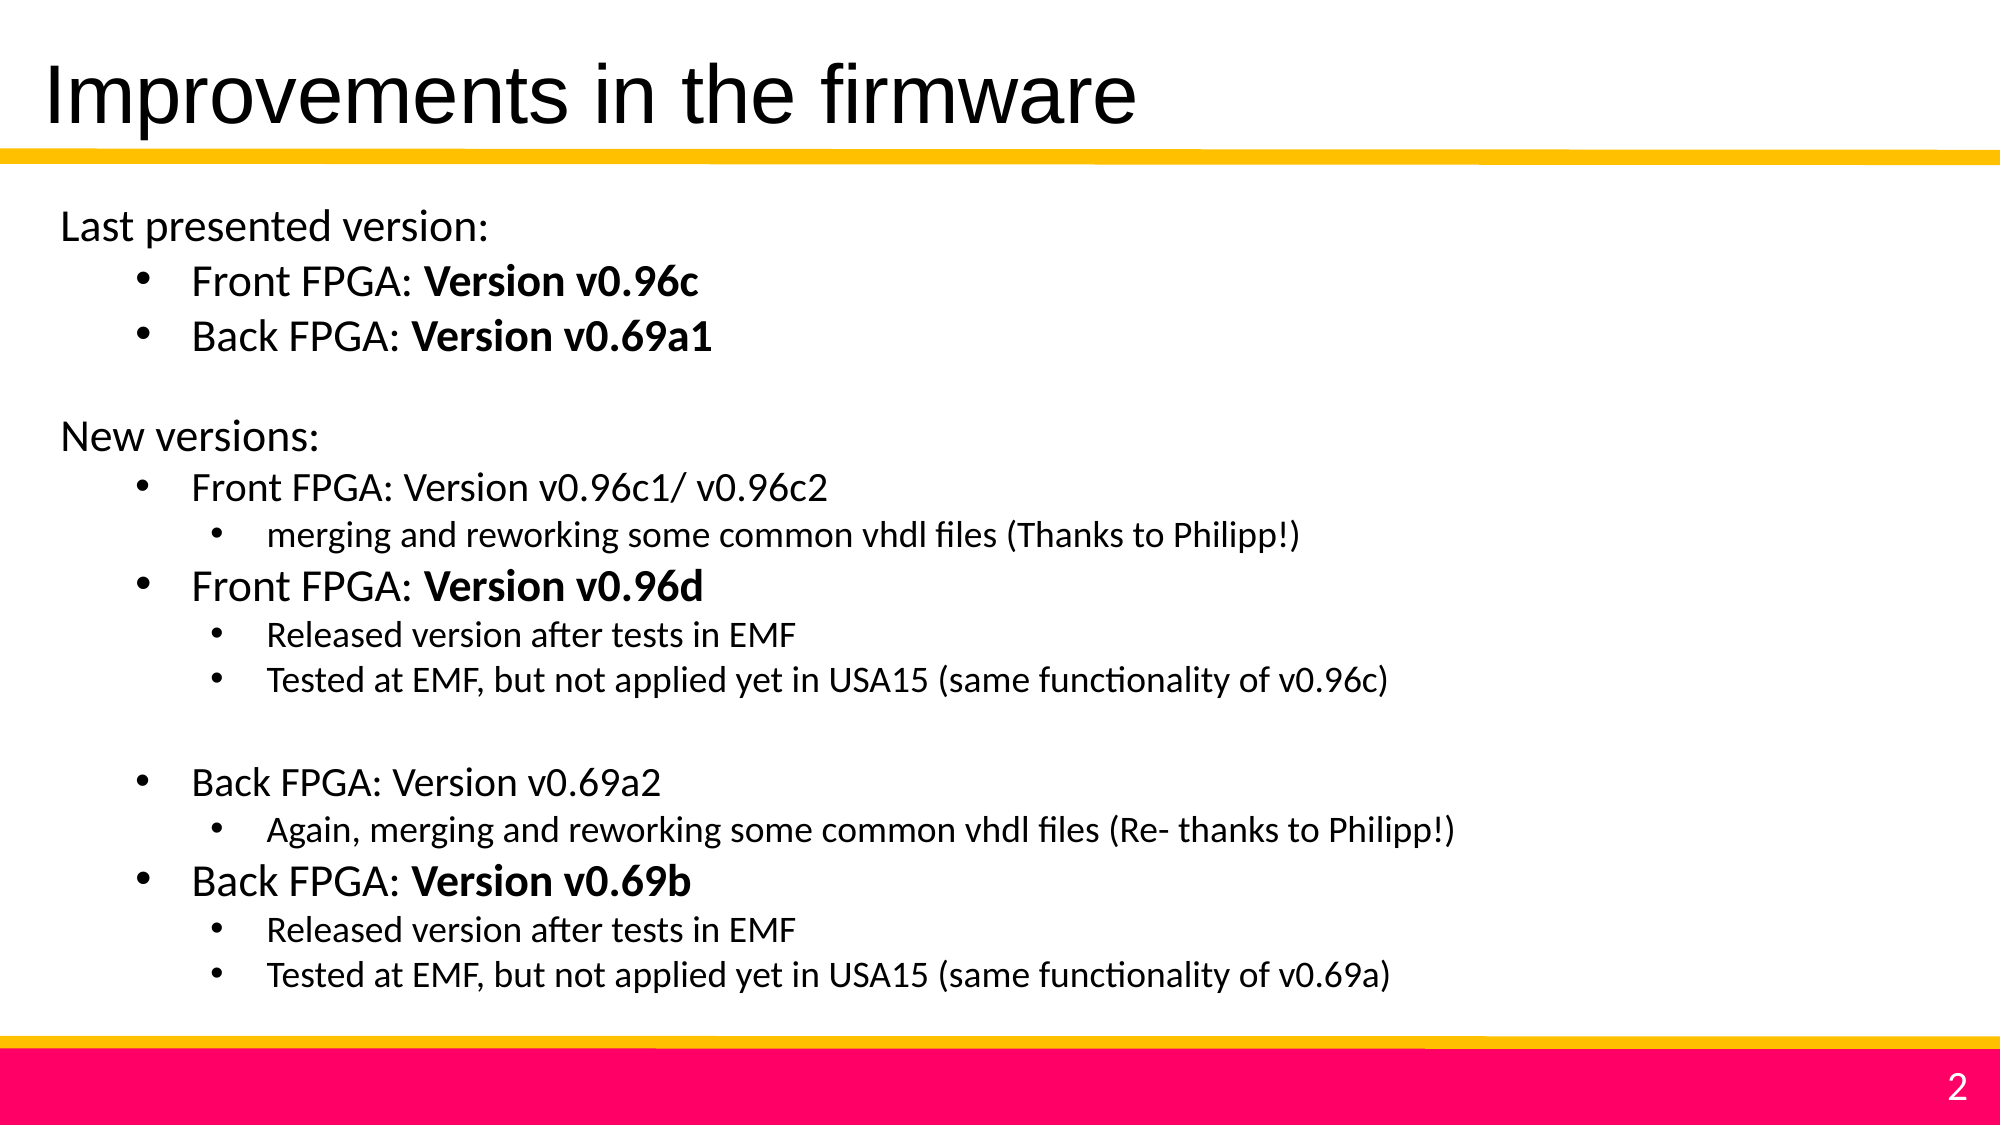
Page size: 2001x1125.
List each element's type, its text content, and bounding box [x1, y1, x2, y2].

text_box 2 [1932, 1051, 1984, 1117]
text_box Improvements in the firmware [28, 33, 1179, 148]
text_box [0, 1049, 2000, 1125]
text_box Last presented version: Front FPGA: Version v0.96c Back FPGA: Version v0.69a1 New versions: Front FPGA: Version v0.96c1/ v0.96c2 merging and reworking some common vhdl files (Thanks to Philipp!) Front FPGA: Version v0.96d Released version after tests in EMF Tested at EMF, but not applied yet in USA15 (same functionality of v0.96c) Back FPGA: Version v0.69a2 Again, merging and reworking some common vhdl files (Re- thanks to Philipp!) Back FPGA: Version v0.69b Released version after tests in EMF Tested at EMF, but not applied yet in USA15 (same functionality of v0.69a) [45, 187, 1919, 1003]
